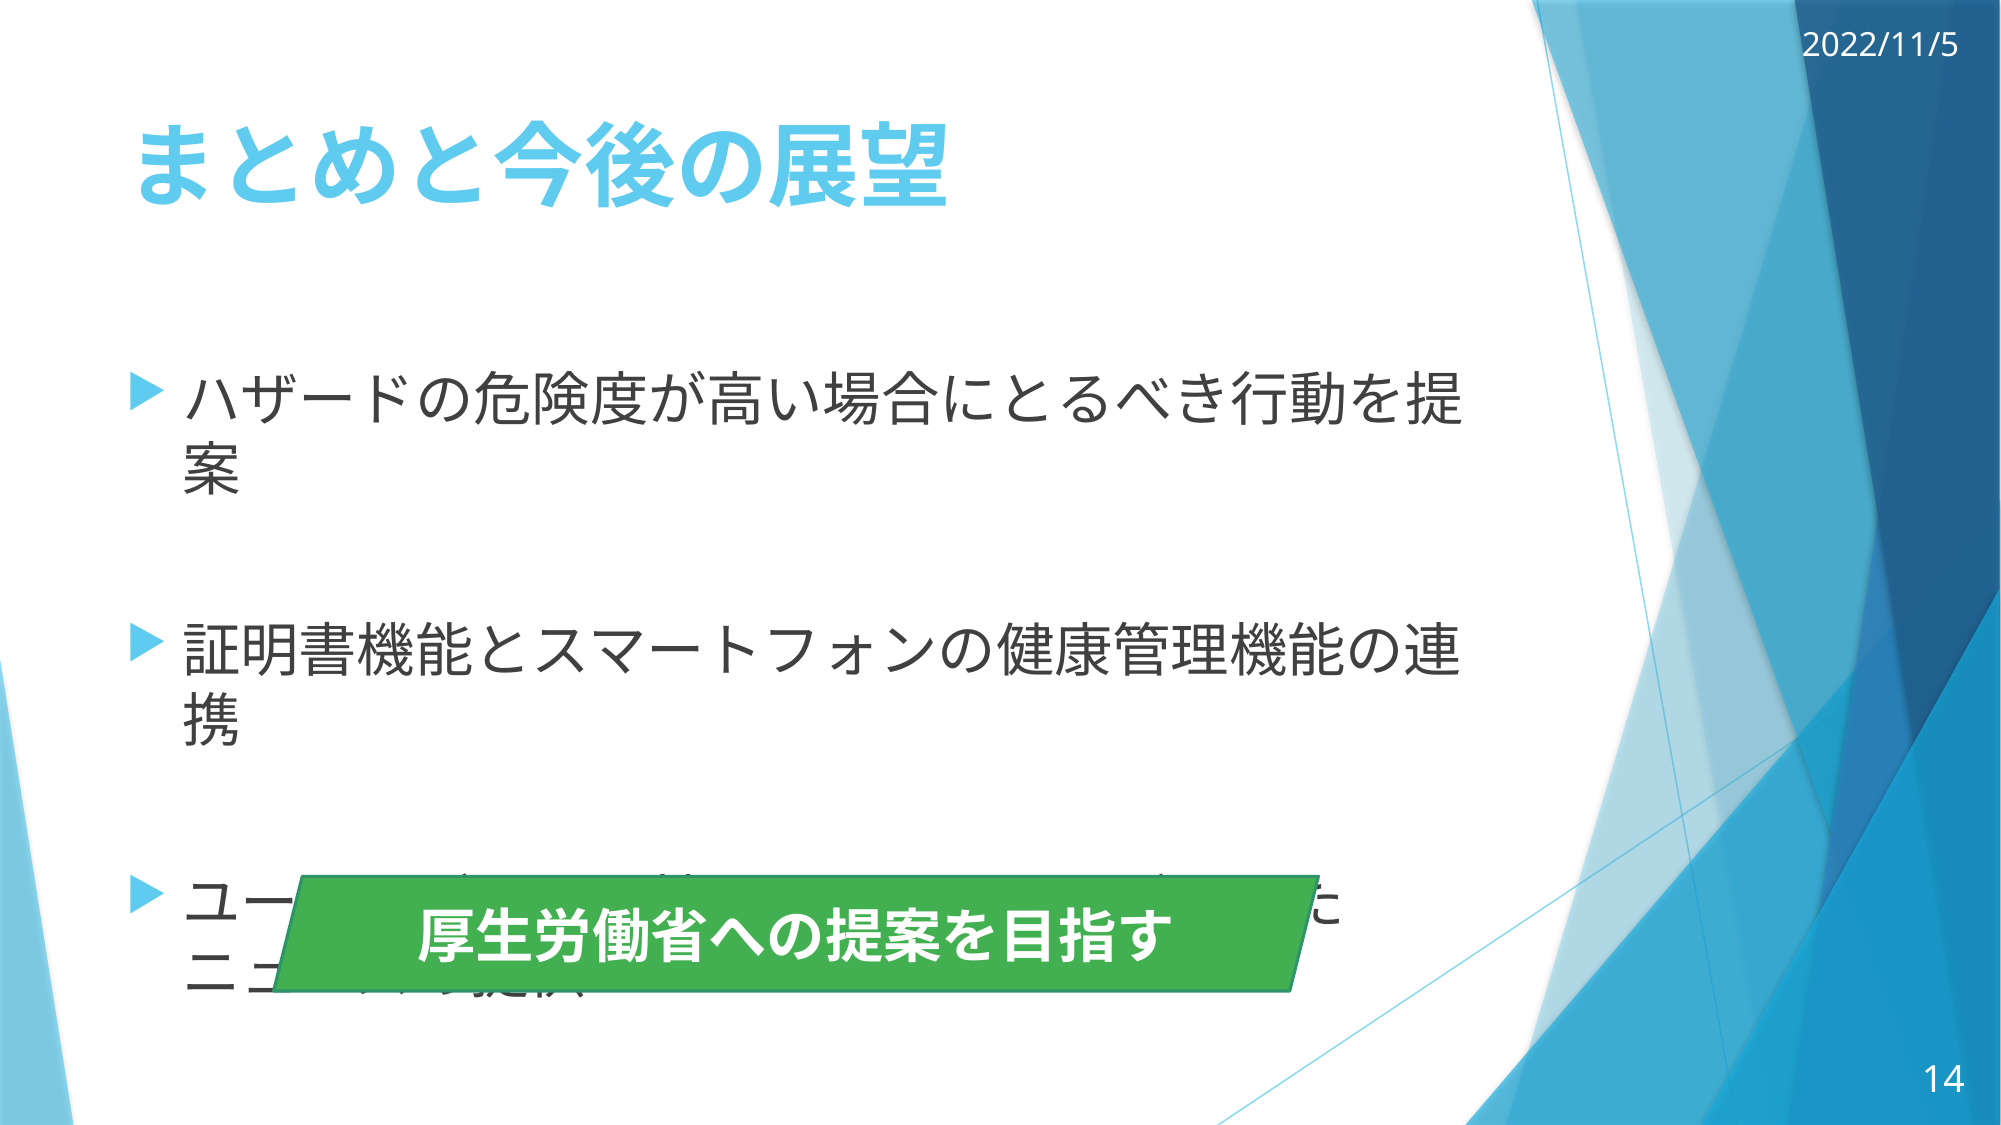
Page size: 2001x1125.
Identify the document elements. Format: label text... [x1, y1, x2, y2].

title まとめと今後の展望 [111, 99, 1522, 317]
list ハザードの危険度が高い場合にとるべき行動を提案 証明書機能とスマートフォンの健康管理機能の連携 ユーザのデータを基にパーソナライズされたニュースの提供 [111, 354, 1522, 992]
slide_number 14 [1857, 1050, 1980, 1111]
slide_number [1776, 12, 1975, 73]
text_box 厚生労働省への提案を目指す [272, 874, 1320, 993]
